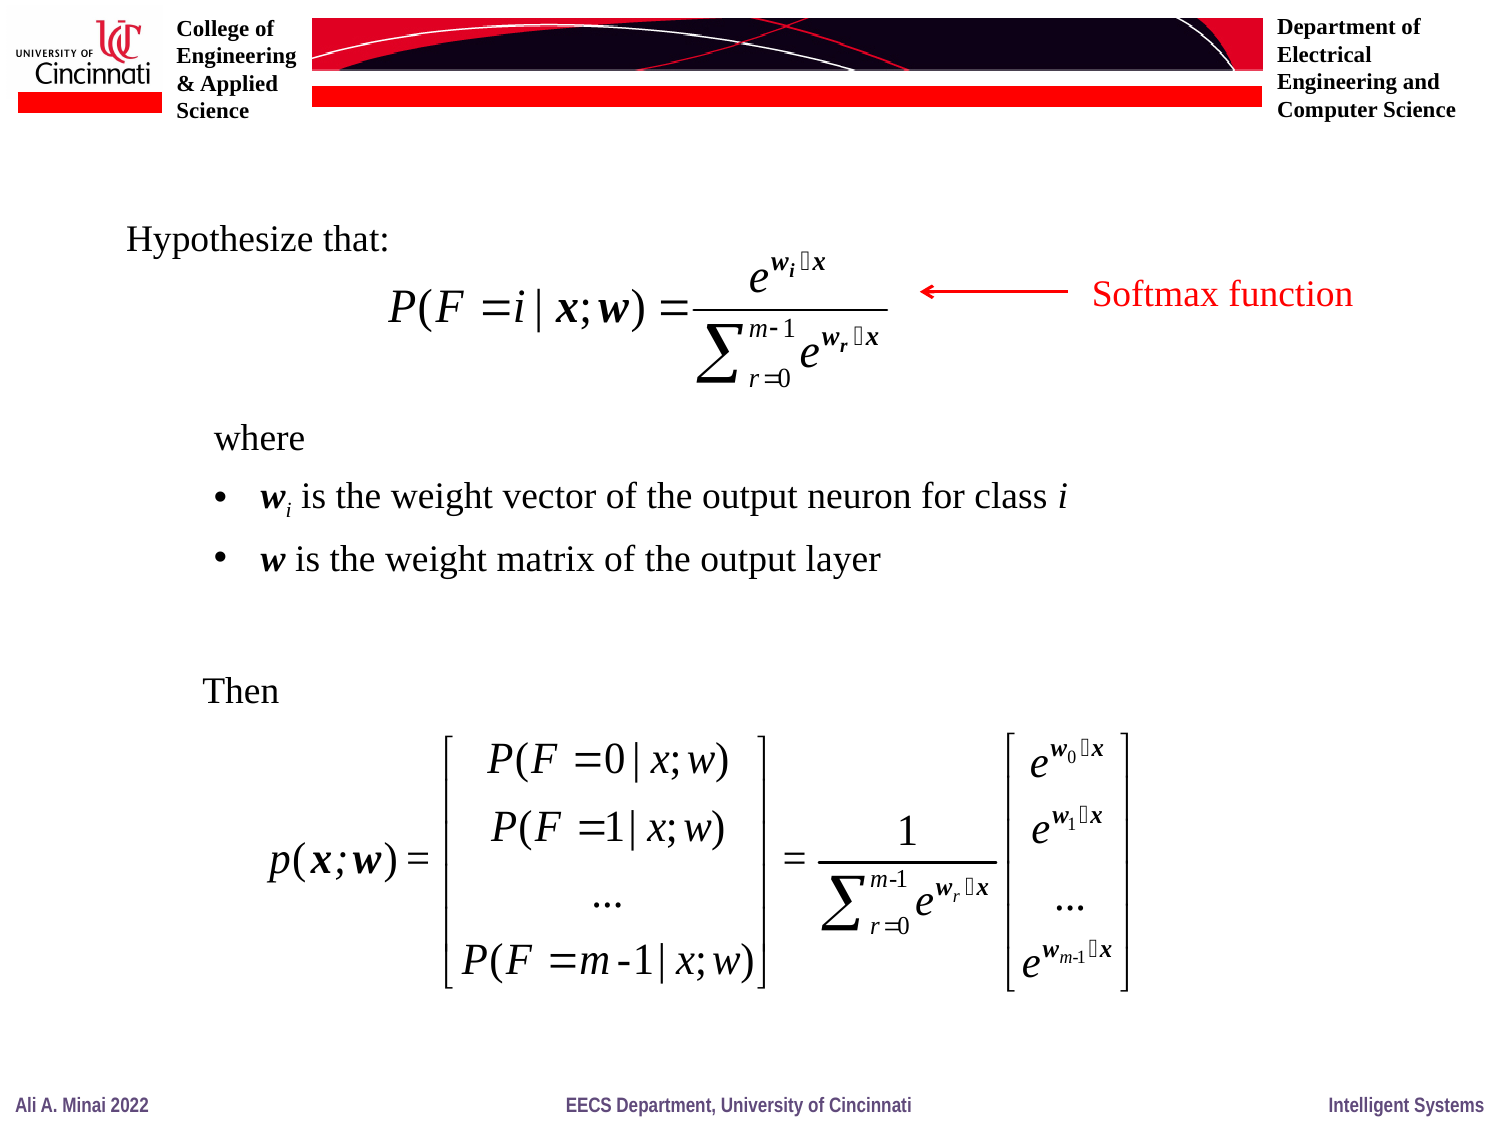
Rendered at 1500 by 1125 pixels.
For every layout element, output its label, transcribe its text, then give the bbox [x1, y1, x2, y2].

text_box where wi is the weight vector of the output neuron for class i w is the weight matrix of the output layer [199, 405, 1103, 632]
picture [6, 5, 163, 99]
text_box Softmax function [1077, 261, 1369, 322]
text_box Hypothesize that: [111, 161, 406, 267]
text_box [257, 724, 1145, 1001]
text_box Then [187, 659, 295, 719]
picture [312, 18, 1263, 71]
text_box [379, 238, 897, 399]
